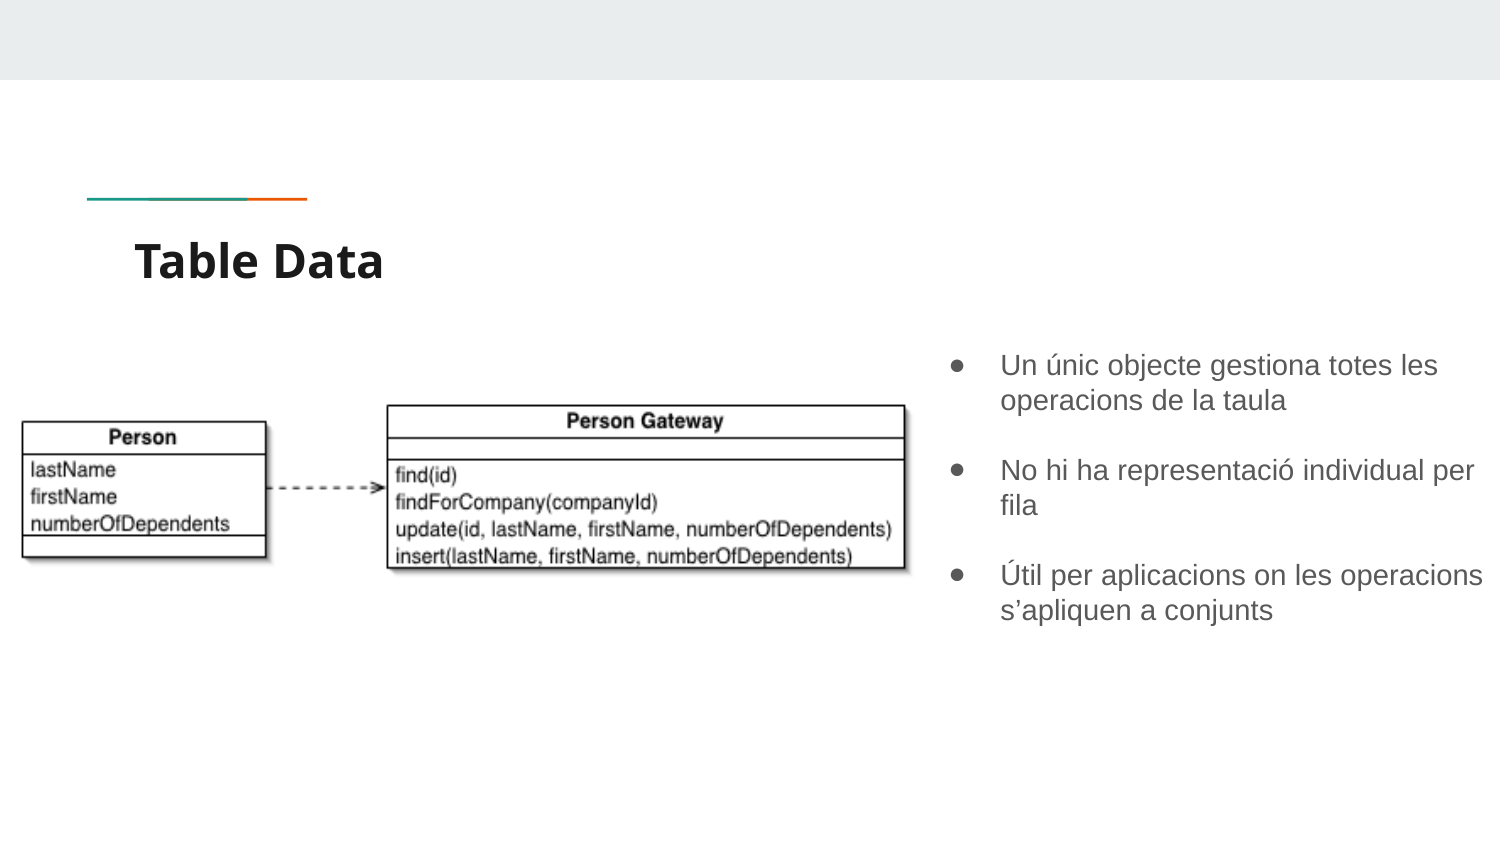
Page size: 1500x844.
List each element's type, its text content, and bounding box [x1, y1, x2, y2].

picture [0, 369, 958, 589]
title Table Data [119, 216, 1381, 305]
text_box Un únic objecte gestiona totes les operacions de la taula No hi ha representació individual per fila Útil per aplicacions on les operacions s’apliquen a conjunts [910, 331, 1500, 627]
